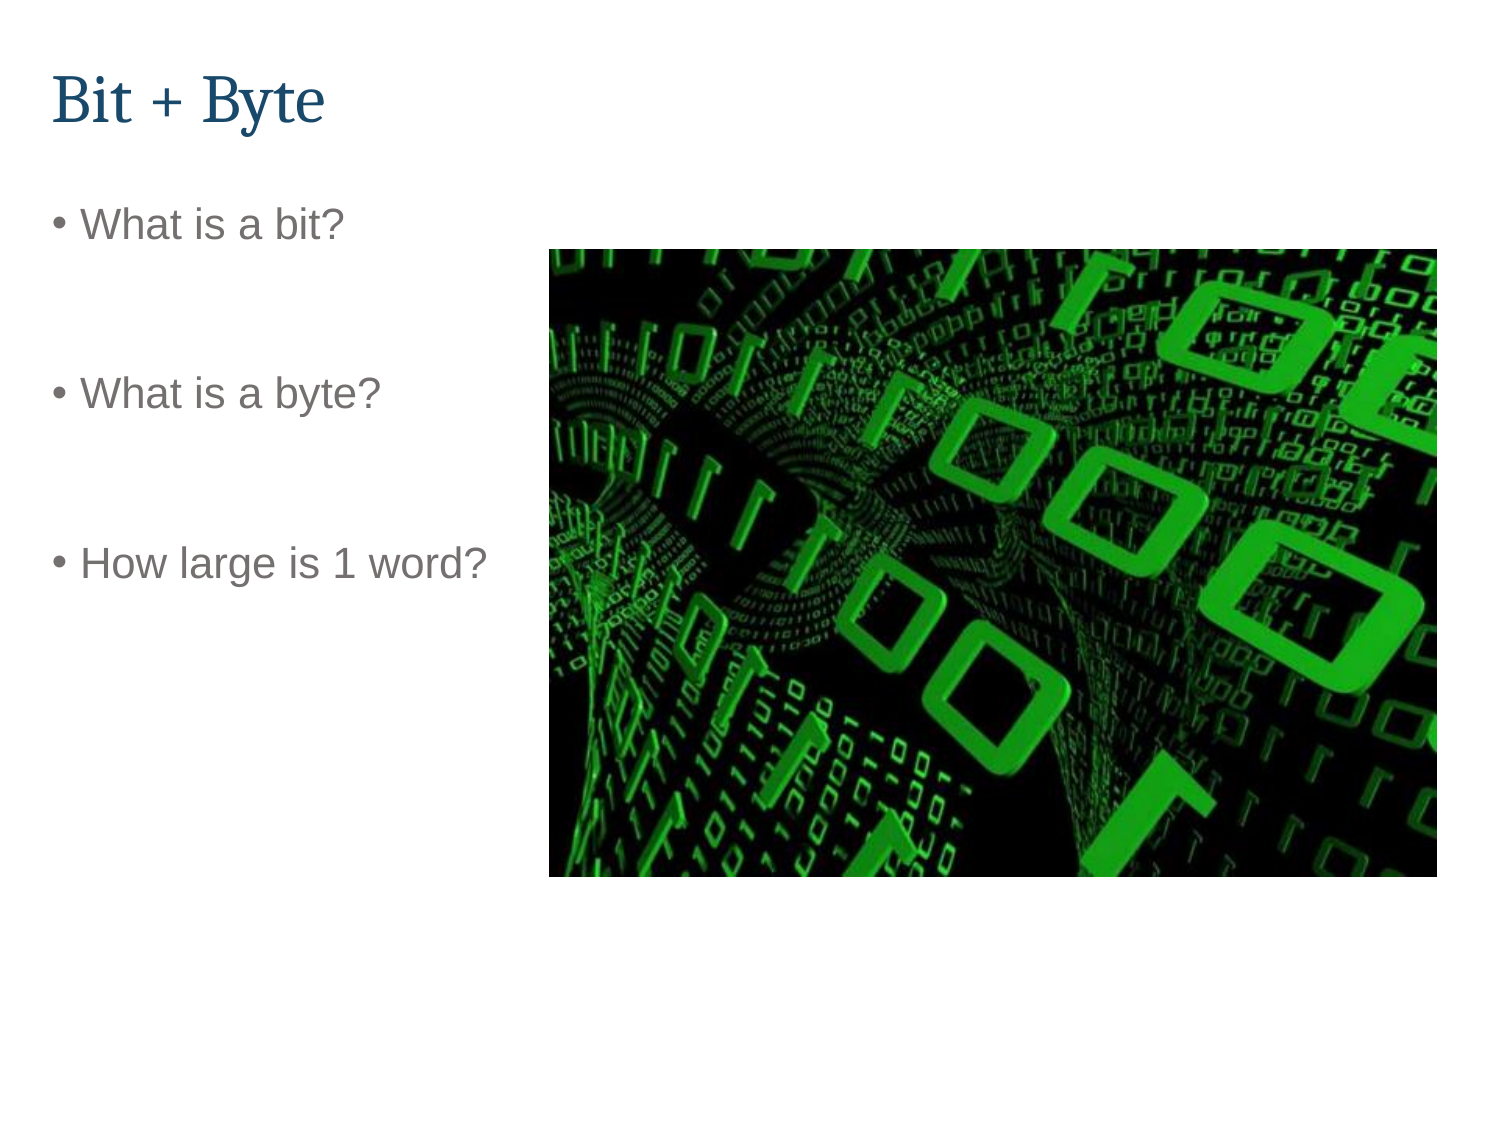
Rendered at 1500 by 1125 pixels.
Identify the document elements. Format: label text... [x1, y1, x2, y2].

title Bit + Byte [36, 25, 1464, 175]
list What is a bit? What is a byte? How large is 1 word? [36, 194, 1464, 1057]
picture [549, 249, 1437, 878]
